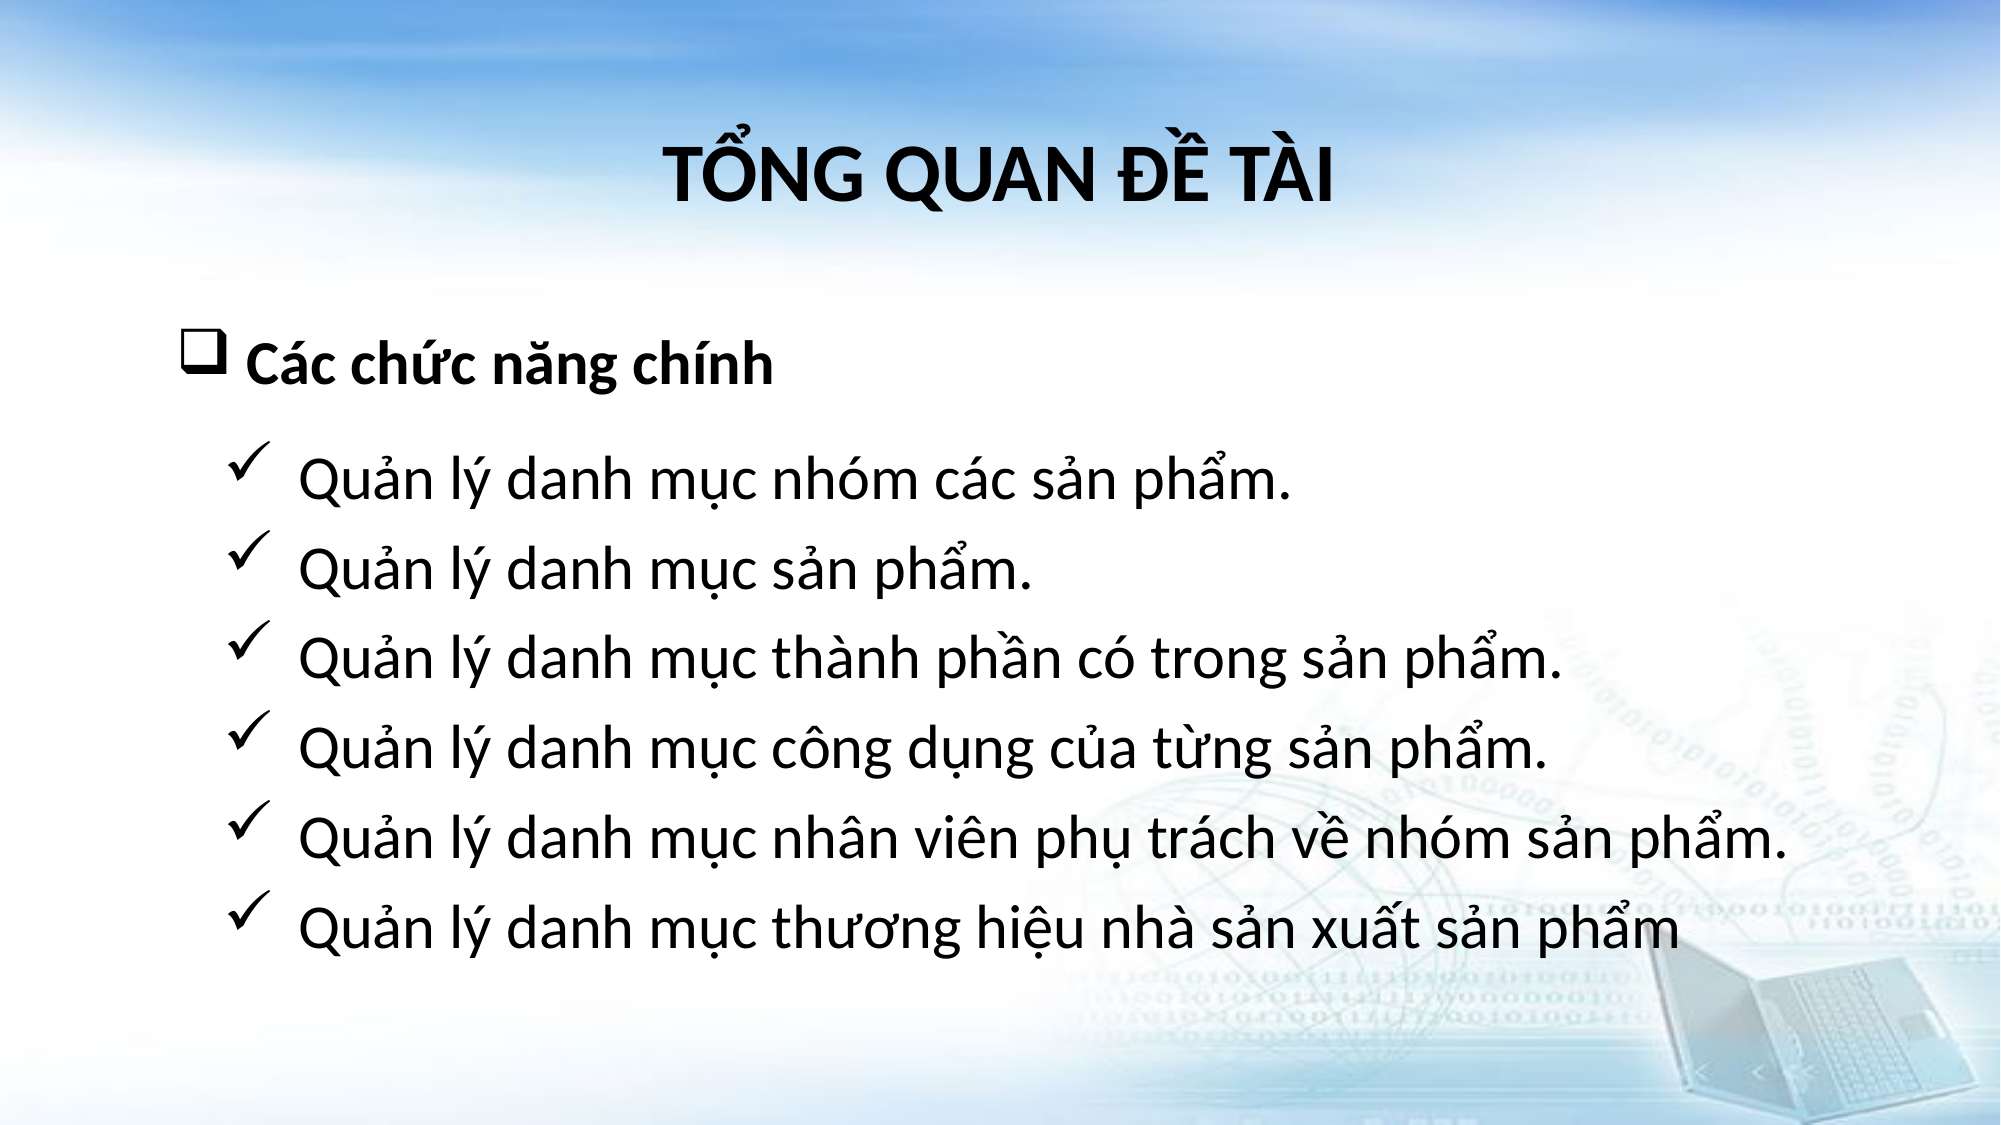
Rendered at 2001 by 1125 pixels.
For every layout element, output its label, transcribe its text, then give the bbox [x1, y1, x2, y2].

list Các chức năng chính Quản lý danh mục nhóm các sản phẩm. Quản lý danh mục sản phẩm. Quản lý danh mục thành phần có trong sản phẩm. Quản lý danh mục công dụng của từng sản phẩm. Quản lý danh mục nhân viên phụ trách về nhóm sản phẩm. Quản lý danh mục thương hiệu nhà sản xuất sản phẩm [161, 299, 1973, 1014]
picture [0, 0, 2001, 1125]
title TỔNG QUAN ĐỀ TÀI [137, 59, 1863, 278]
